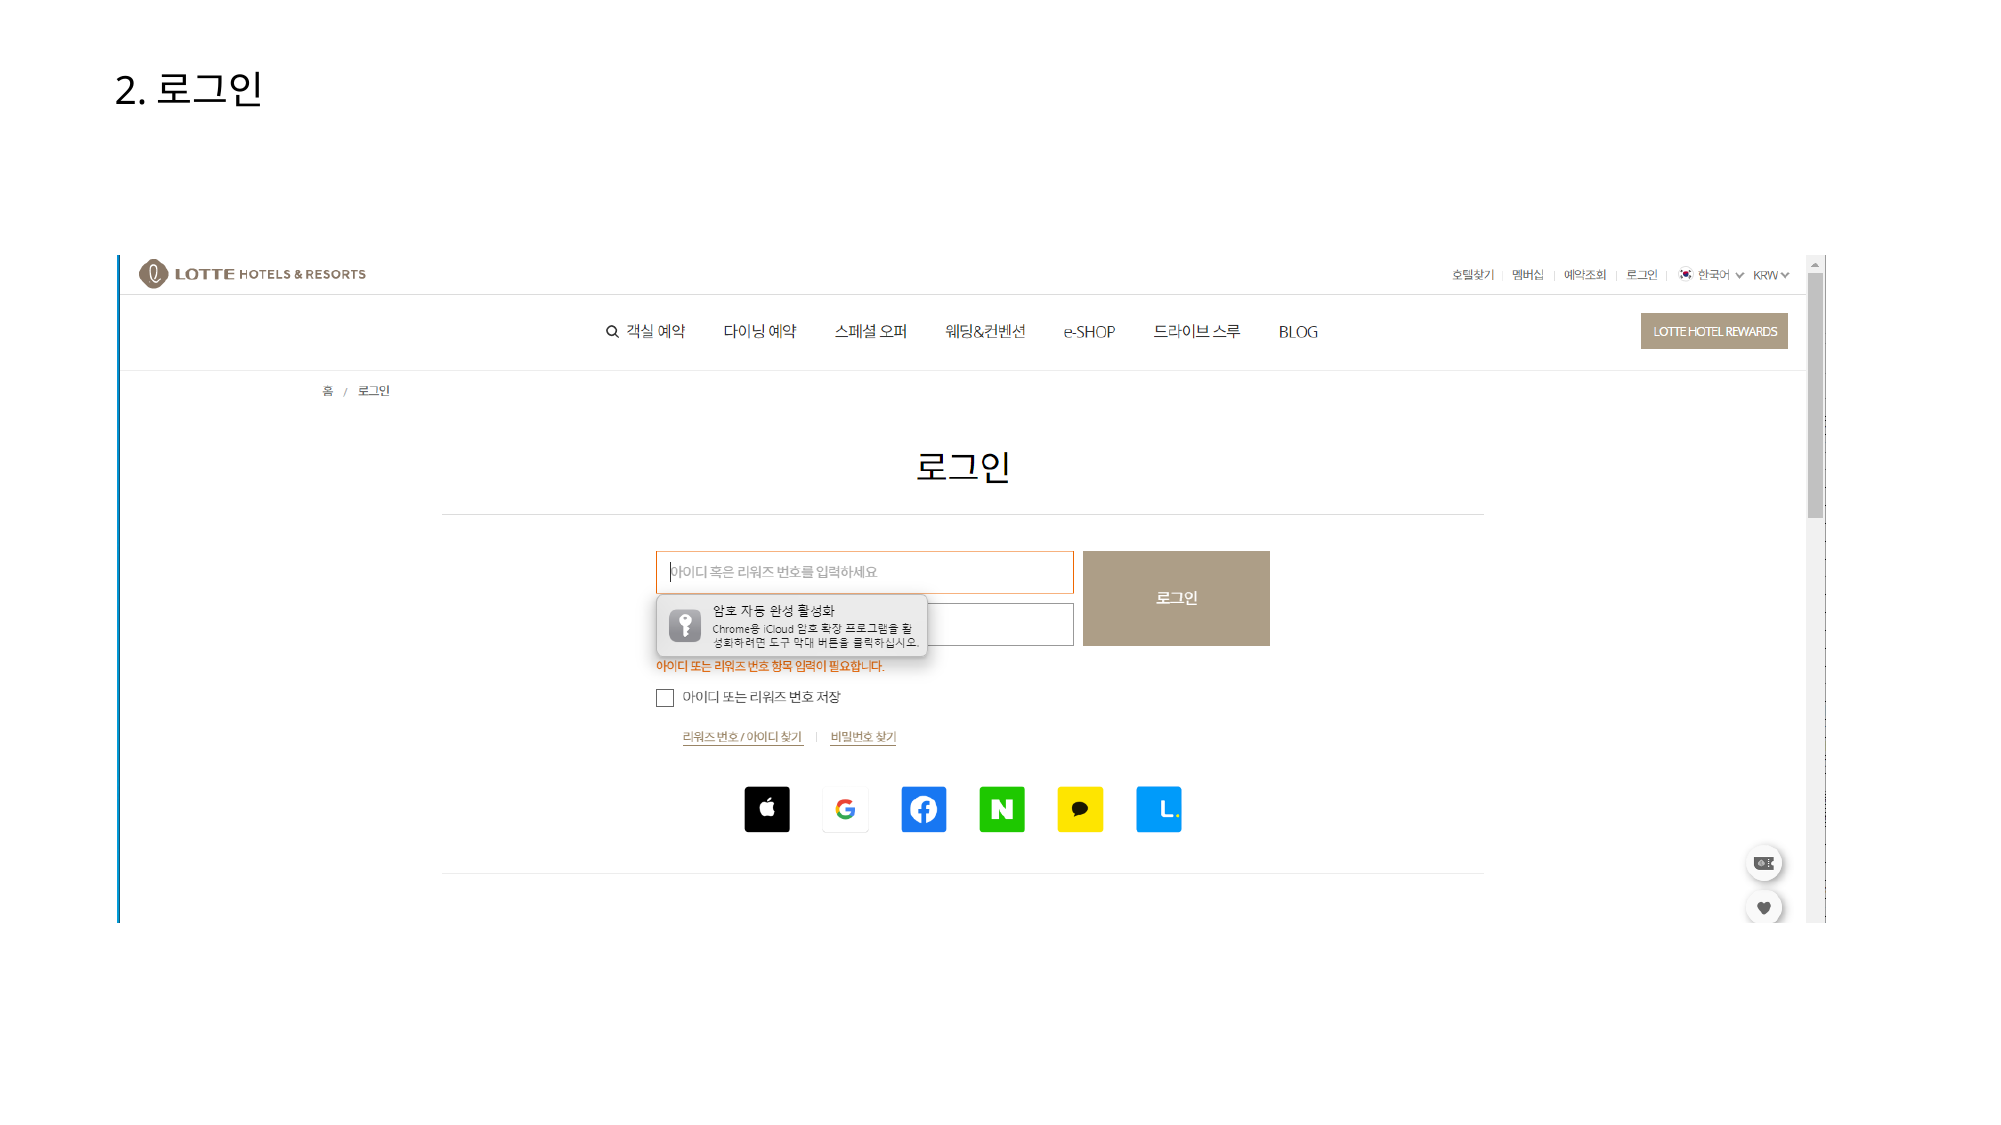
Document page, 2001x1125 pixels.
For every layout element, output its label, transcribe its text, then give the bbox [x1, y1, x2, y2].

title 2.로그인 [100, 65, 1826, 119]
picture [120, 255, 1826, 923]
